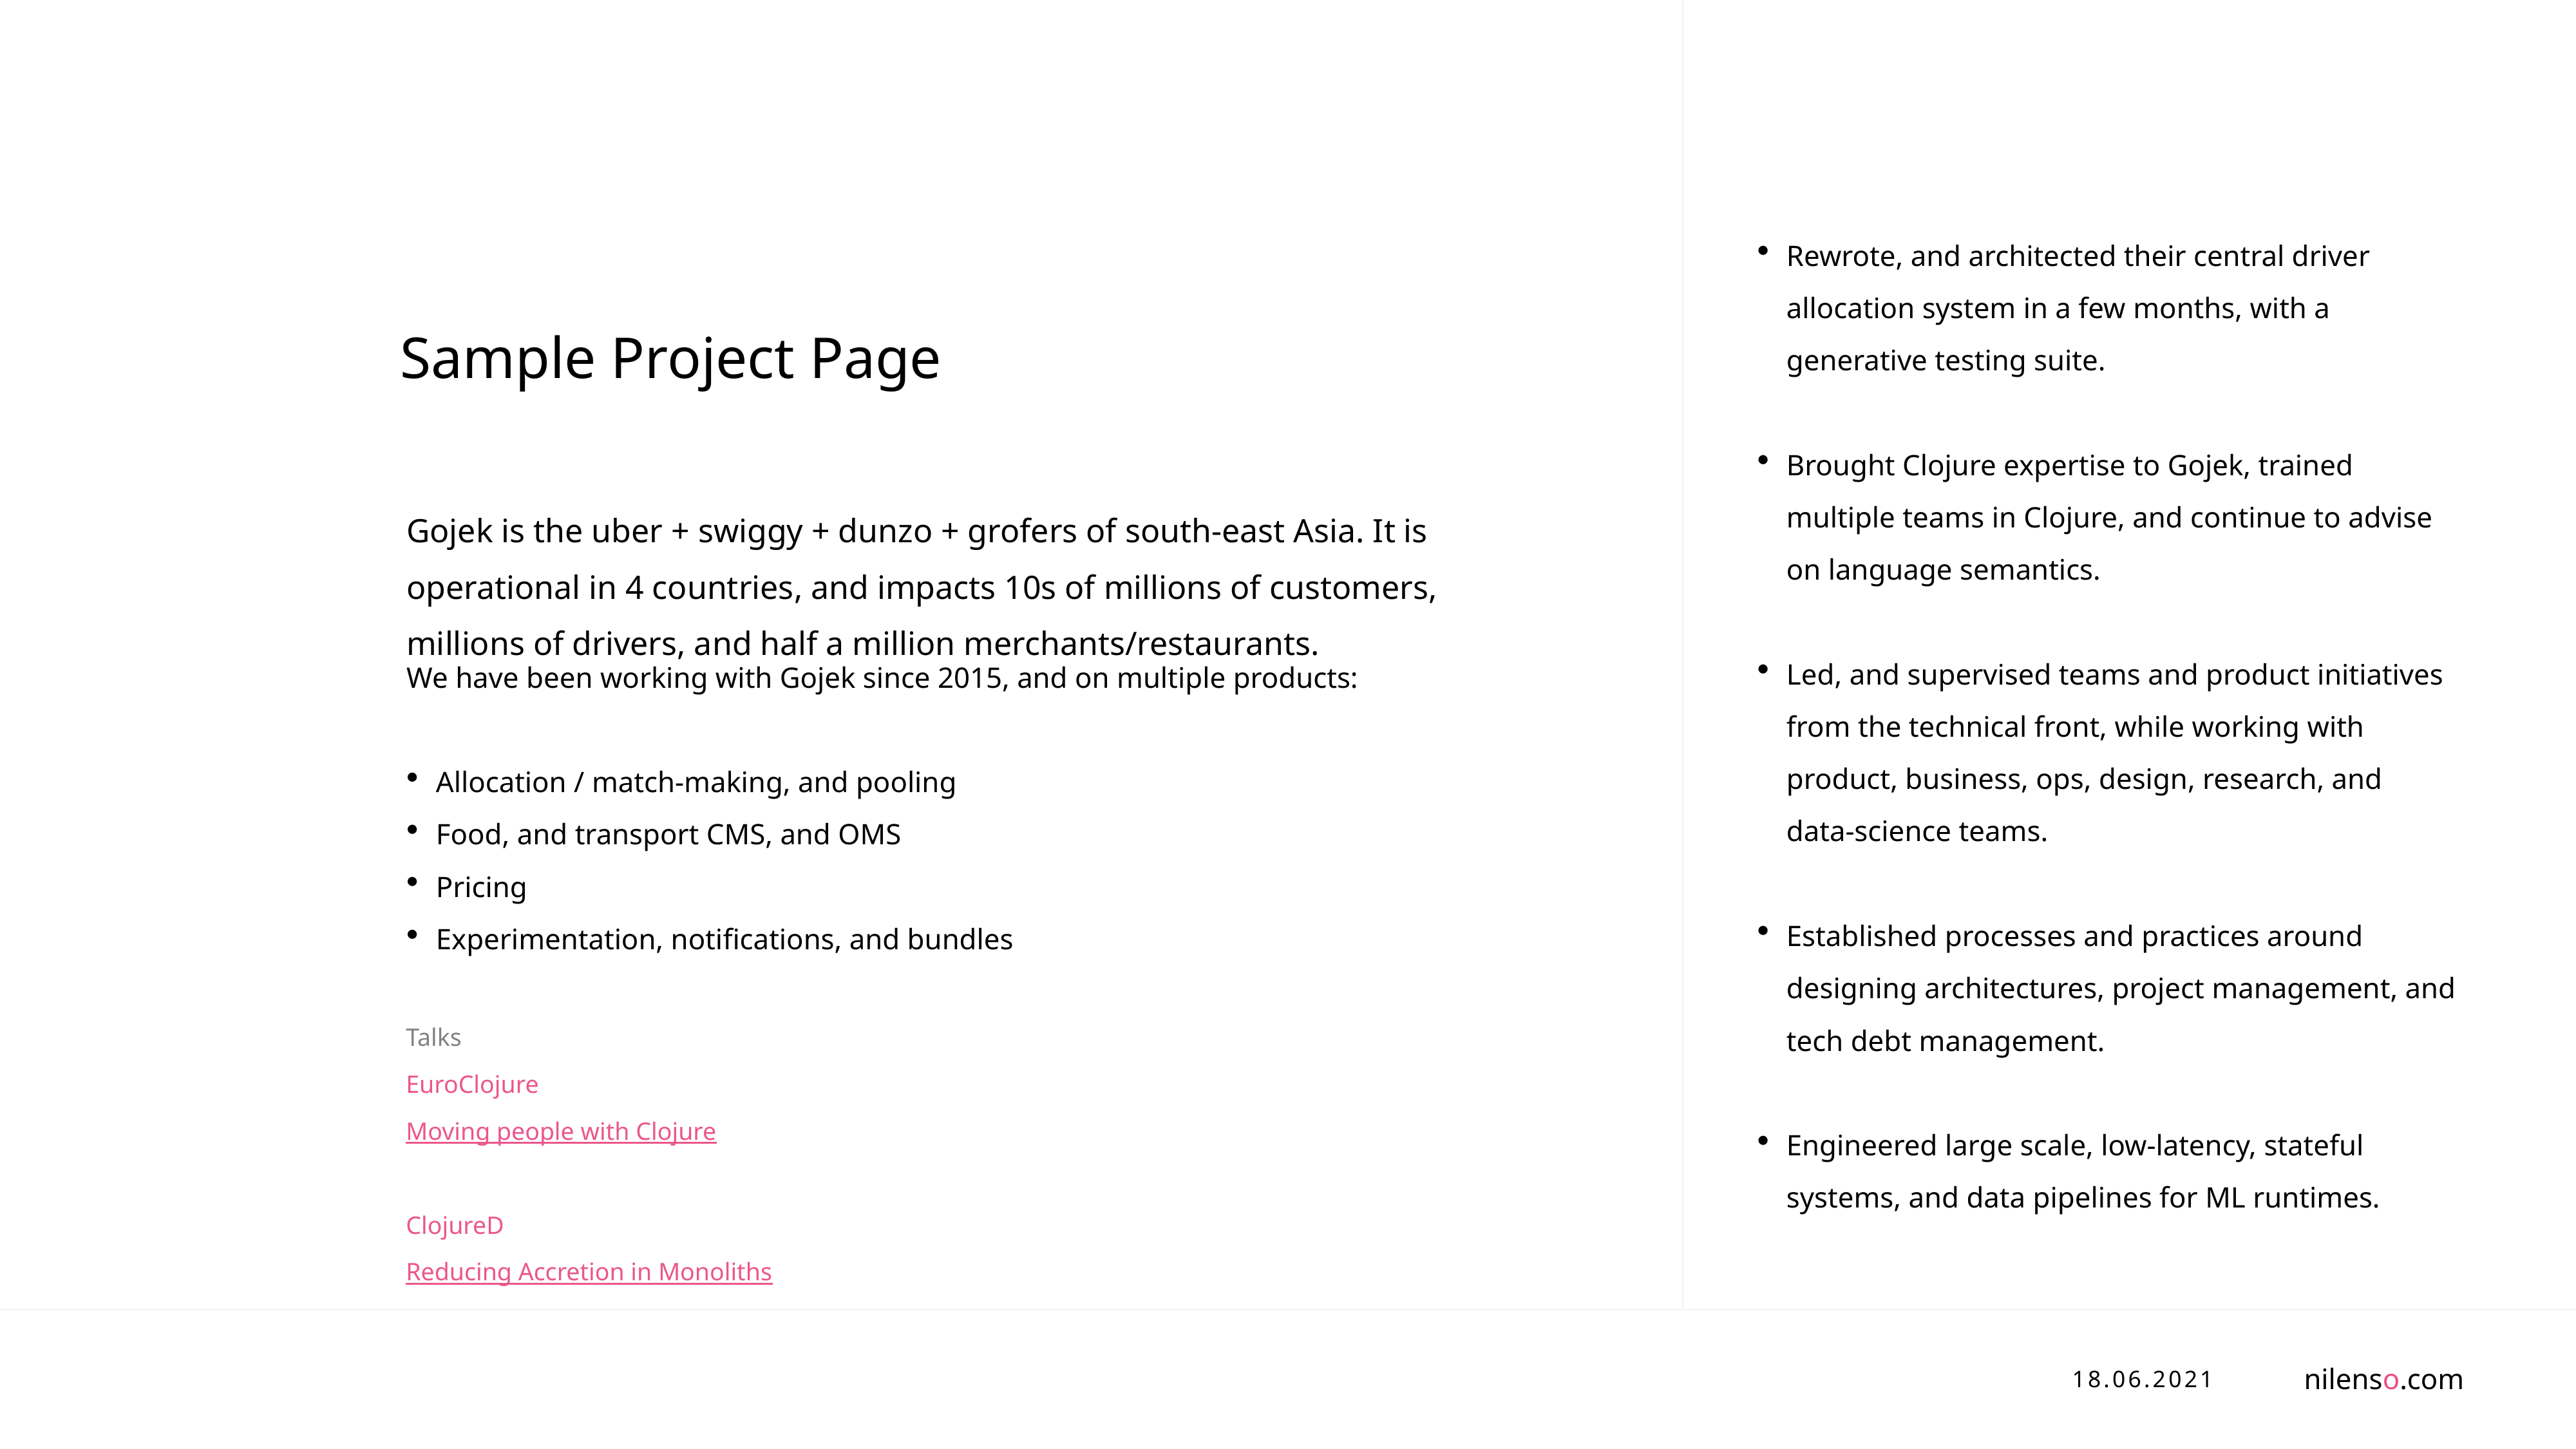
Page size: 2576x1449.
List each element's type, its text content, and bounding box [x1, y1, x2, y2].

text_box We have been working with Gojek since 2015, and on multiple products: Allocation / match-making, and pooling Food, and transport CMS, and OMS Pricing Experimentation, notiﬁcations, and bundles [401, 636, 1534, 961]
text_box Sample Project Page [395, 316, 962, 395]
text_box nilenso.com [2298, 1356, 2470, 1401]
text_box Gojek is the uber + swiggy + dunzo + grofers of south-east Asia. It is operational in 4 countries, and impacts 10s of millions of customers, millions of drivers, and half a million merchants/restaurants. [401, 487, 1534, 636]
text_box Rewrote, and architected their central driver allocation system in a few months, with a generative testing suite. Brought Clojure expertise to Gojek, trained multiple teams in Clojure, and continue to advise on language semantics. Led, and supervised teams and product initiatives from the technical front, while working with product, business, ops, design, research, and data-science teams. Established processes and practices around designing architectures, project management, and tech debt management. Engineered large scale, low-latency, stateful systems, and data pipelines for ML runtimes. [1752, 214, 2463, 1219]
text_box Talks EuroClojure Moving people with Clojure ClojureD Reducing Accretion in Monoliths [401, 1010, 935, 1291]
text_box 18.06.2021 [2066, 1359, 2219, 1398]
